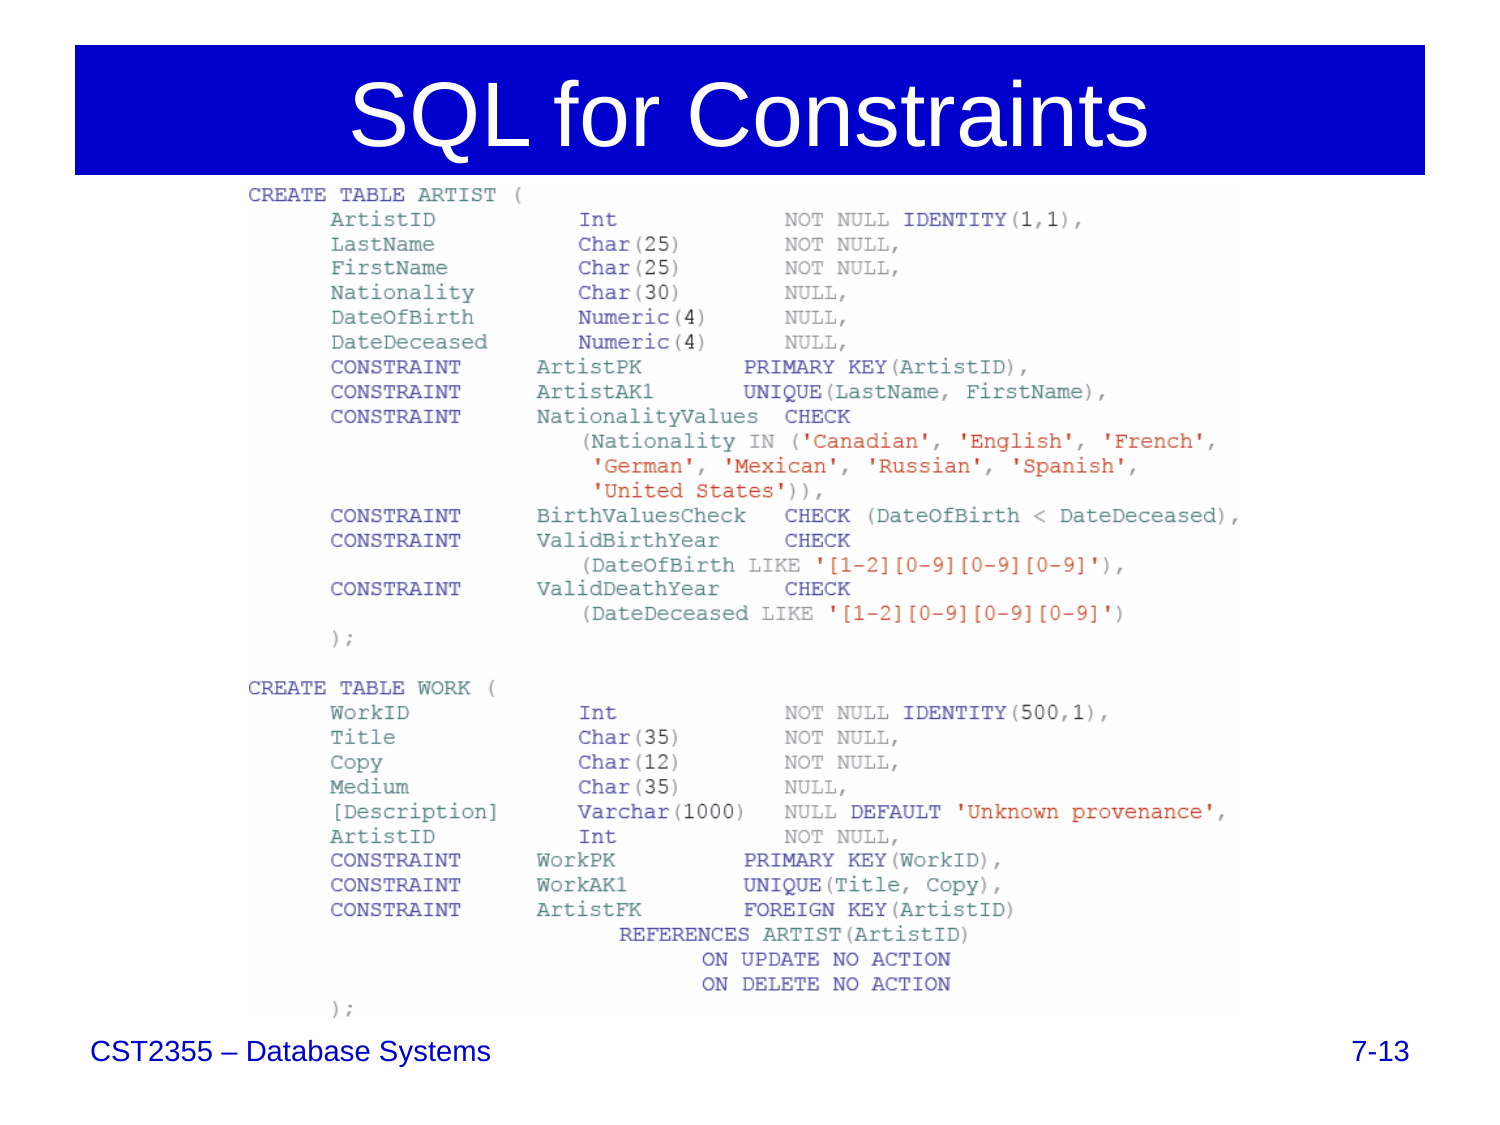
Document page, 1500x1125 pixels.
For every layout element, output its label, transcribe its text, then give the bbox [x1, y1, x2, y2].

title SQL for Constraints [75, 45, 1425, 175]
picture [249, 187, 1238, 1018]
slide_number 7-13 [1074, 1024, 1426, 1103]
footer CST2355 – Database Systems [74, 1024, 976, 1104]
